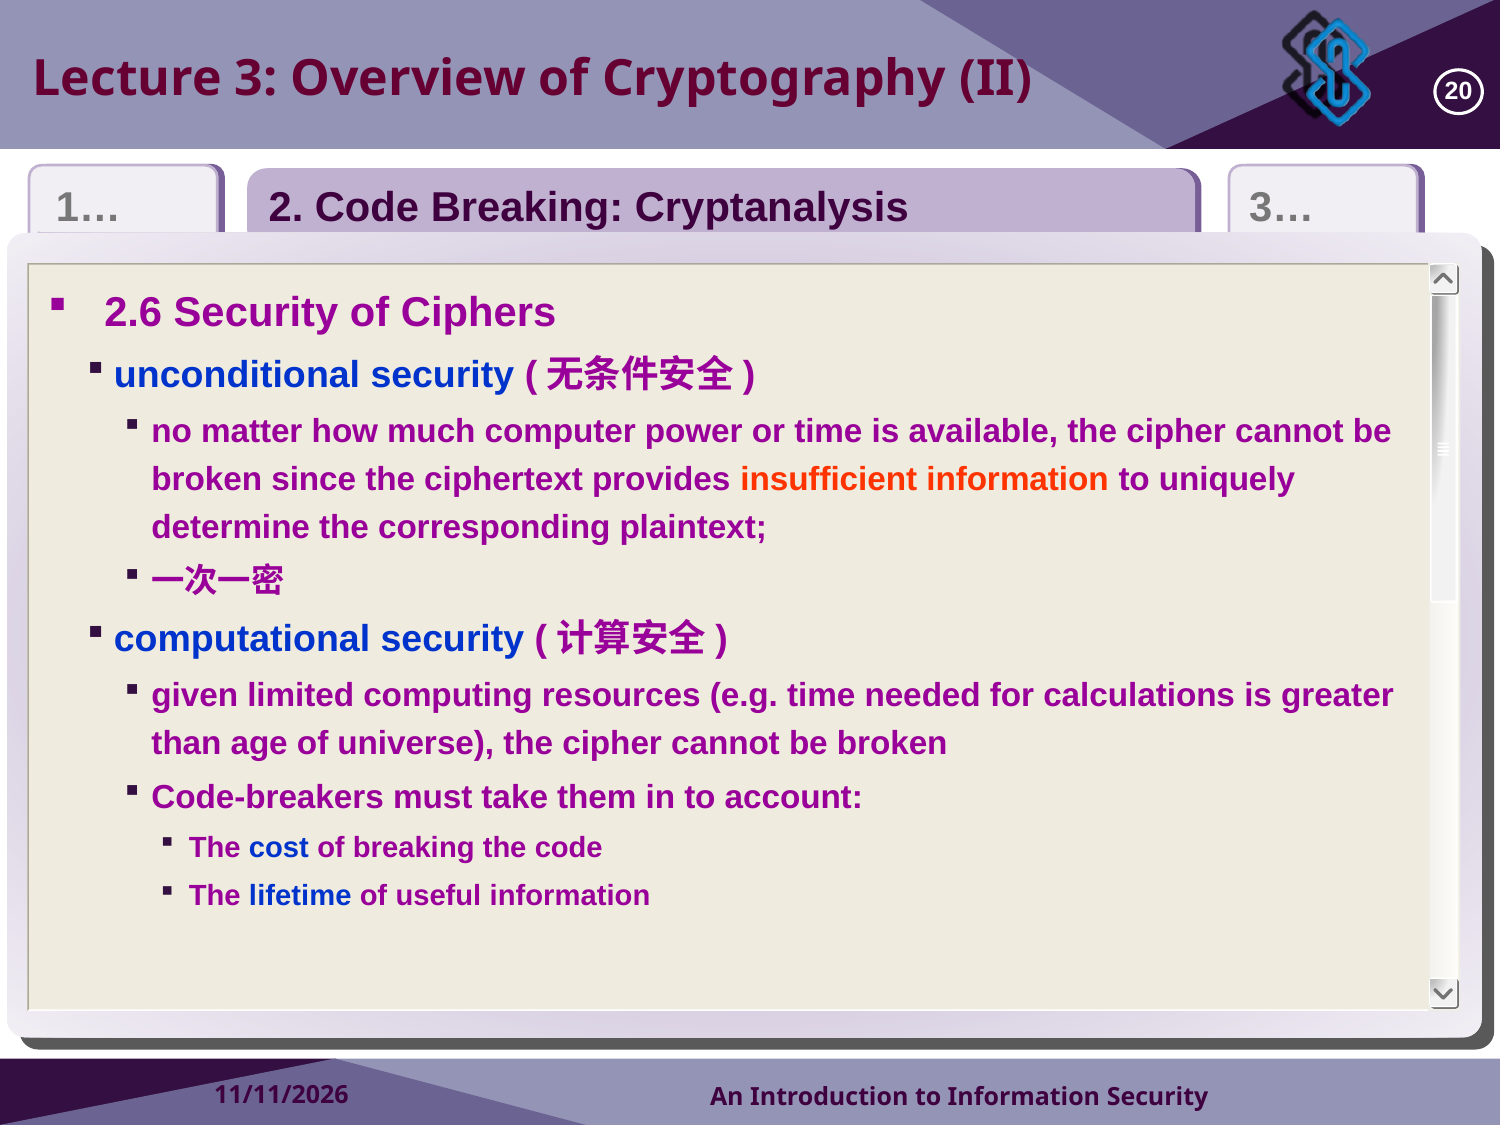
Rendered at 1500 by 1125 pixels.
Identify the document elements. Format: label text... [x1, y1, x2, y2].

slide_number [199, 1073, 550, 1118]
footer An Introduction to Information Security [695, 1073, 1412, 1118]
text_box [0, 159, 1500, 1059]
picture [1268, 10, 1387, 129]
slide_number 20 [1433, 68, 1484, 116]
title Lecture 3: Overview of Cryptography (II) [17, 31, 1058, 121]
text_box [22, 258, 1465, 1016]
